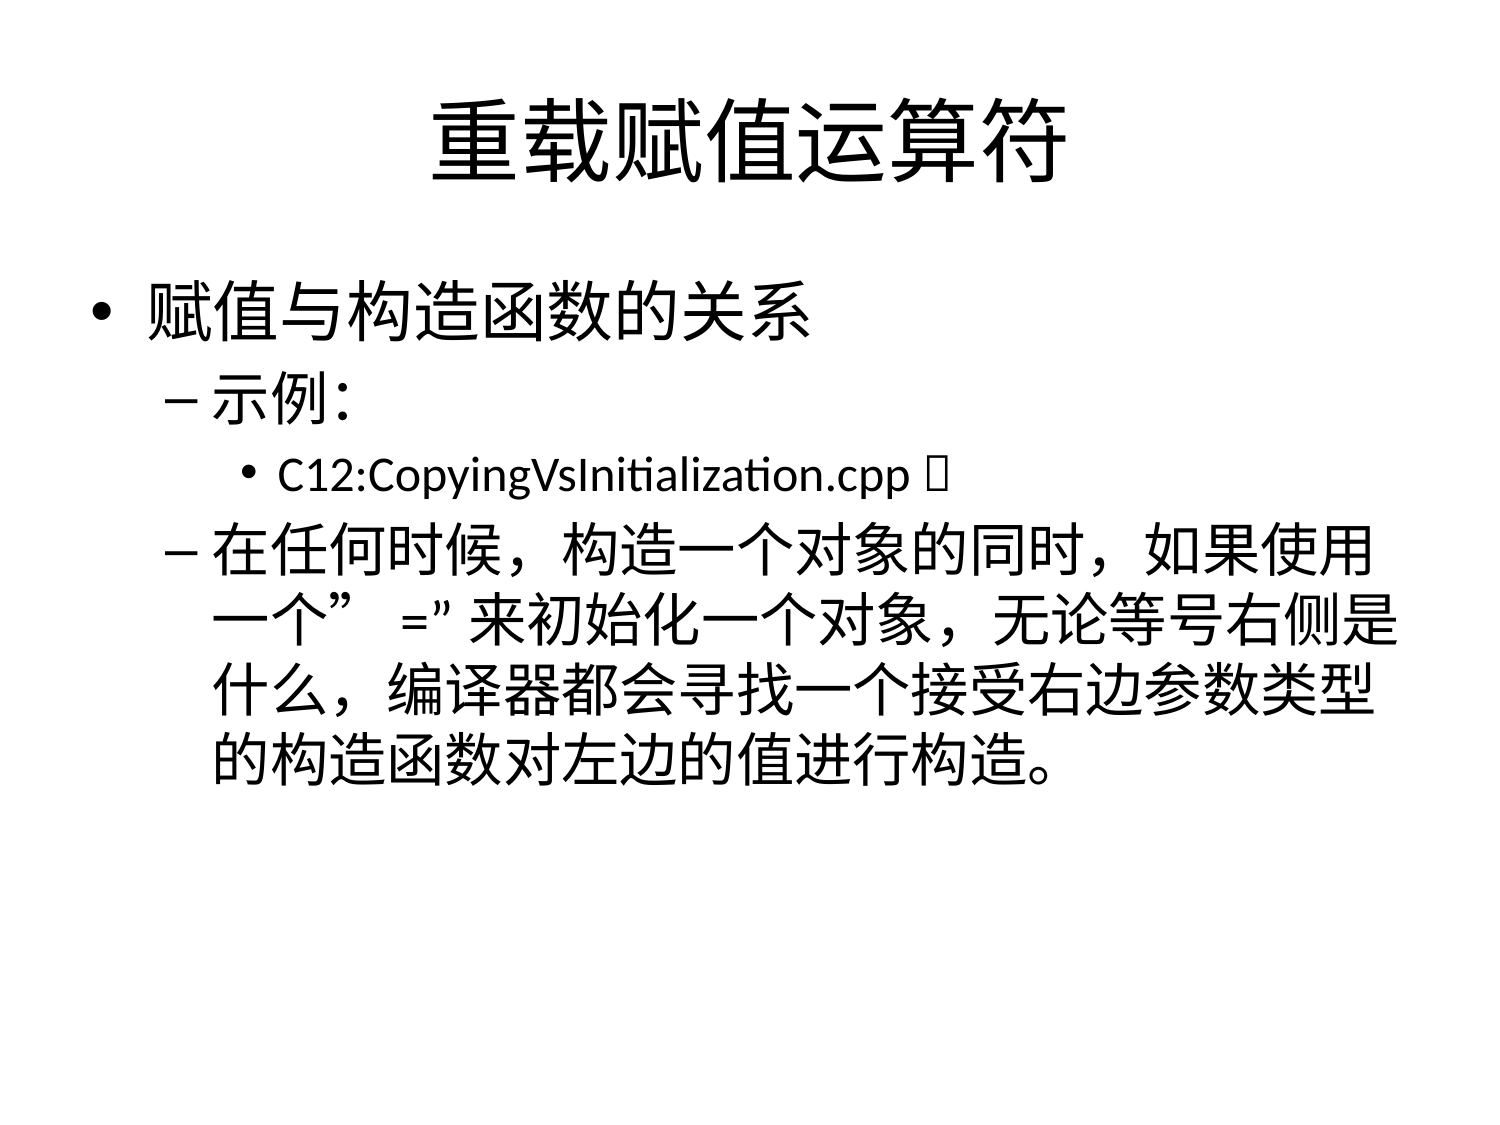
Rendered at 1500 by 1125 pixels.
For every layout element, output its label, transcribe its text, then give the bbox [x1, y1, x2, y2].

list 赋值与构造函数的关系 示例： C12:CopyingVsInitialization.cpp  在任何时候，构造一个对象的同时，如果使用一个”=”来初始化一个对象，无论等号右侧是什么，编译器都会寻找一个接受右边参数类型的构造函数对左边的值进行构造。 [75, 262, 1425, 1005]
title 重载赋值运算符 [75, 45, 1425, 233]
